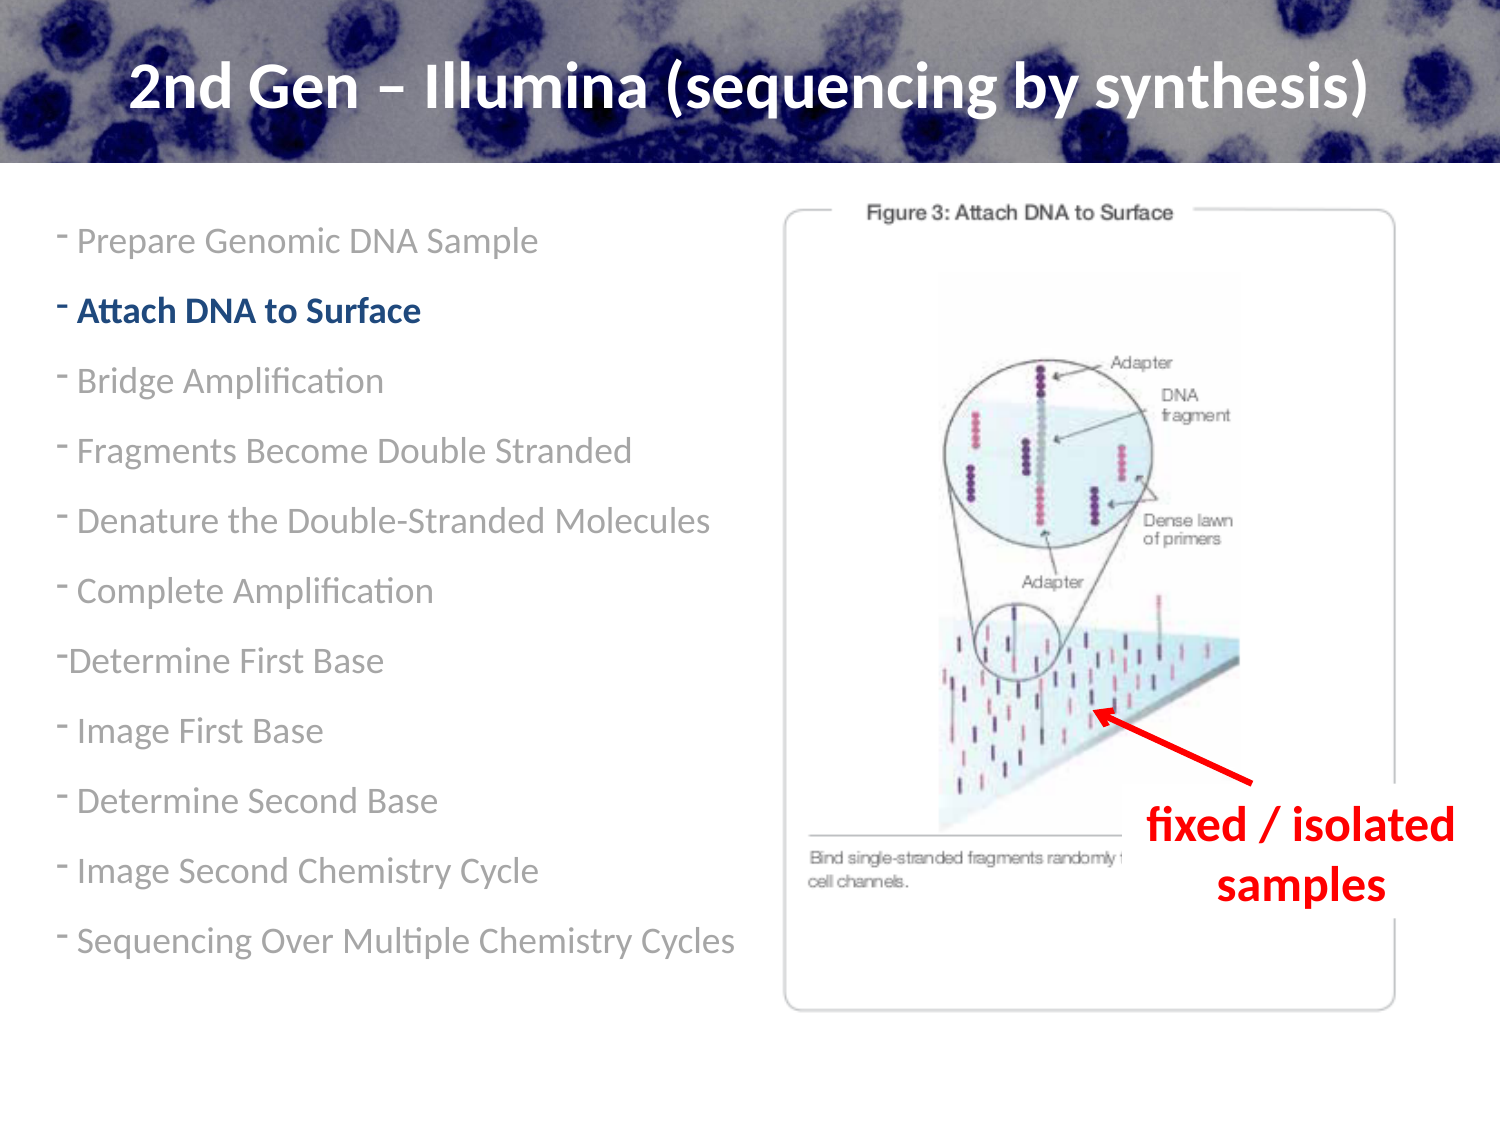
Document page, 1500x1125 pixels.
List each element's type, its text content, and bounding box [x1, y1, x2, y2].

picture [0, 0, 1500, 163]
picture [781, 196, 1400, 1024]
text_box Prepare Genomic DNA Sample Attach DNA to Surface Bridge Amplification Fragments Become Double Stranded Denature the Double-Stranded Molecules Complete Amplification Determine First Base Image First Base Determine Second Base Image Second Chemistry Cycle Sequencing Over Multiple Chemistry Cycles [41, 208, 776, 969]
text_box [1092, 709, 1482, 921]
